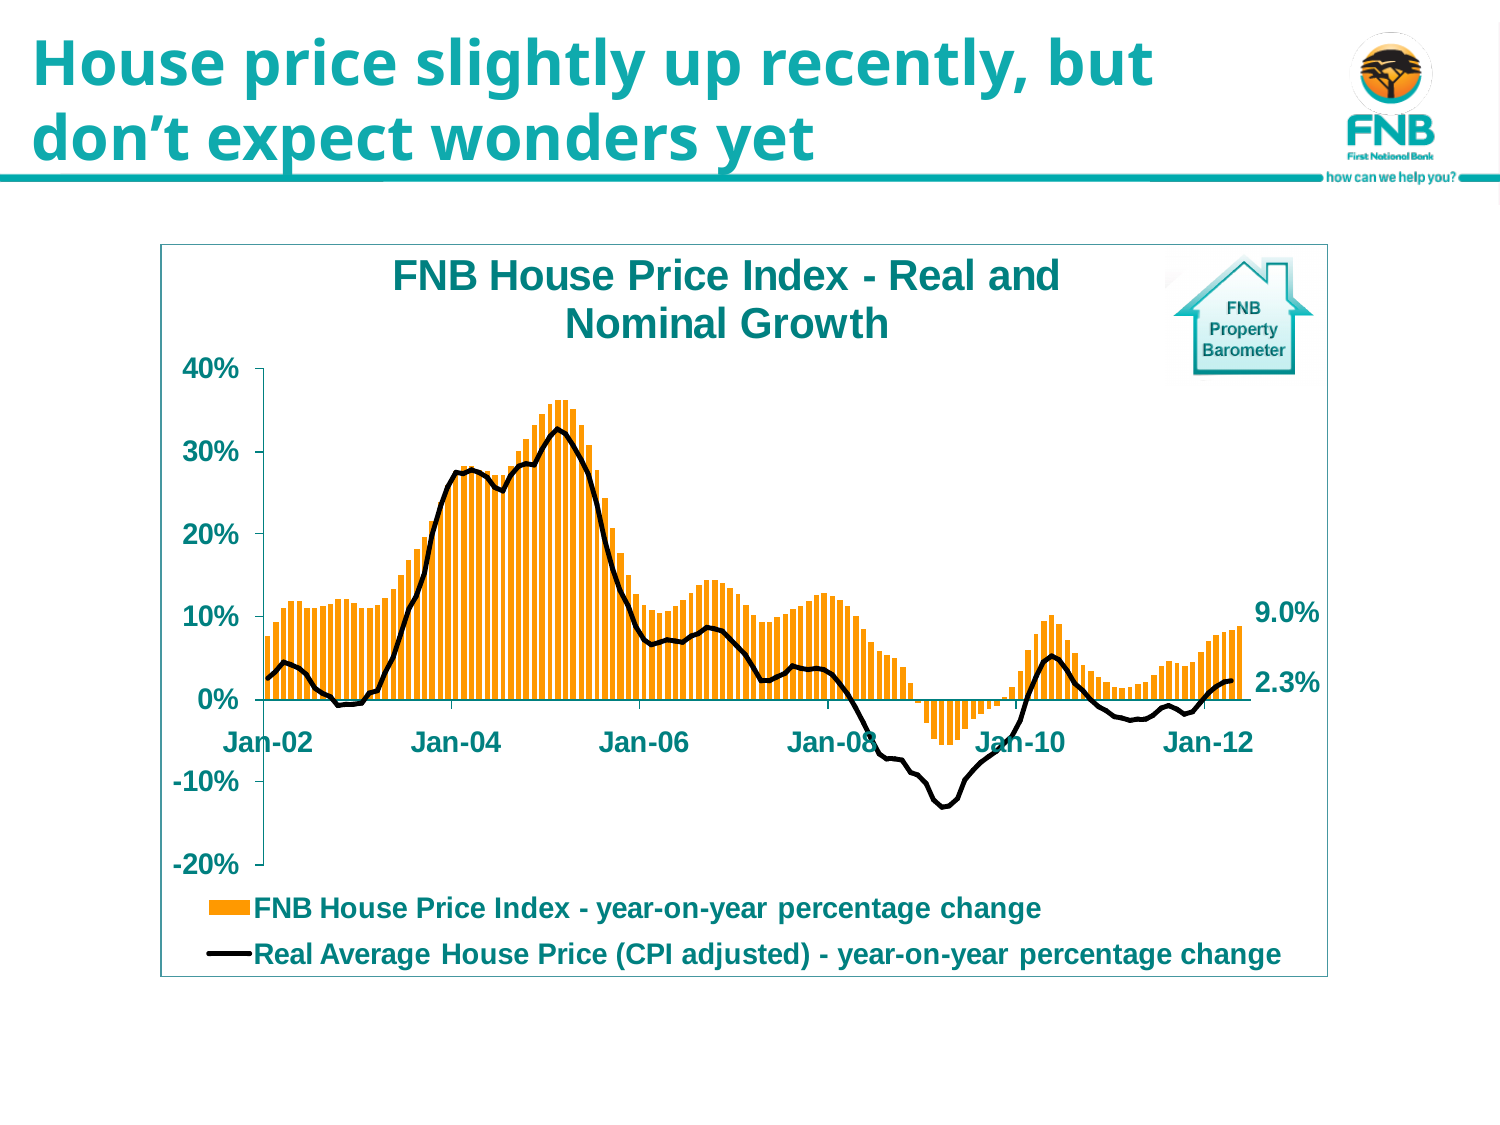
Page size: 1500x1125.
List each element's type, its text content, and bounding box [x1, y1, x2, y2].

picture [0, 0, 1500, 205]
picture [161, 245, 1327, 977]
title House price slightly up recently, but don’t expect wonders yet [16, 15, 1197, 128]
